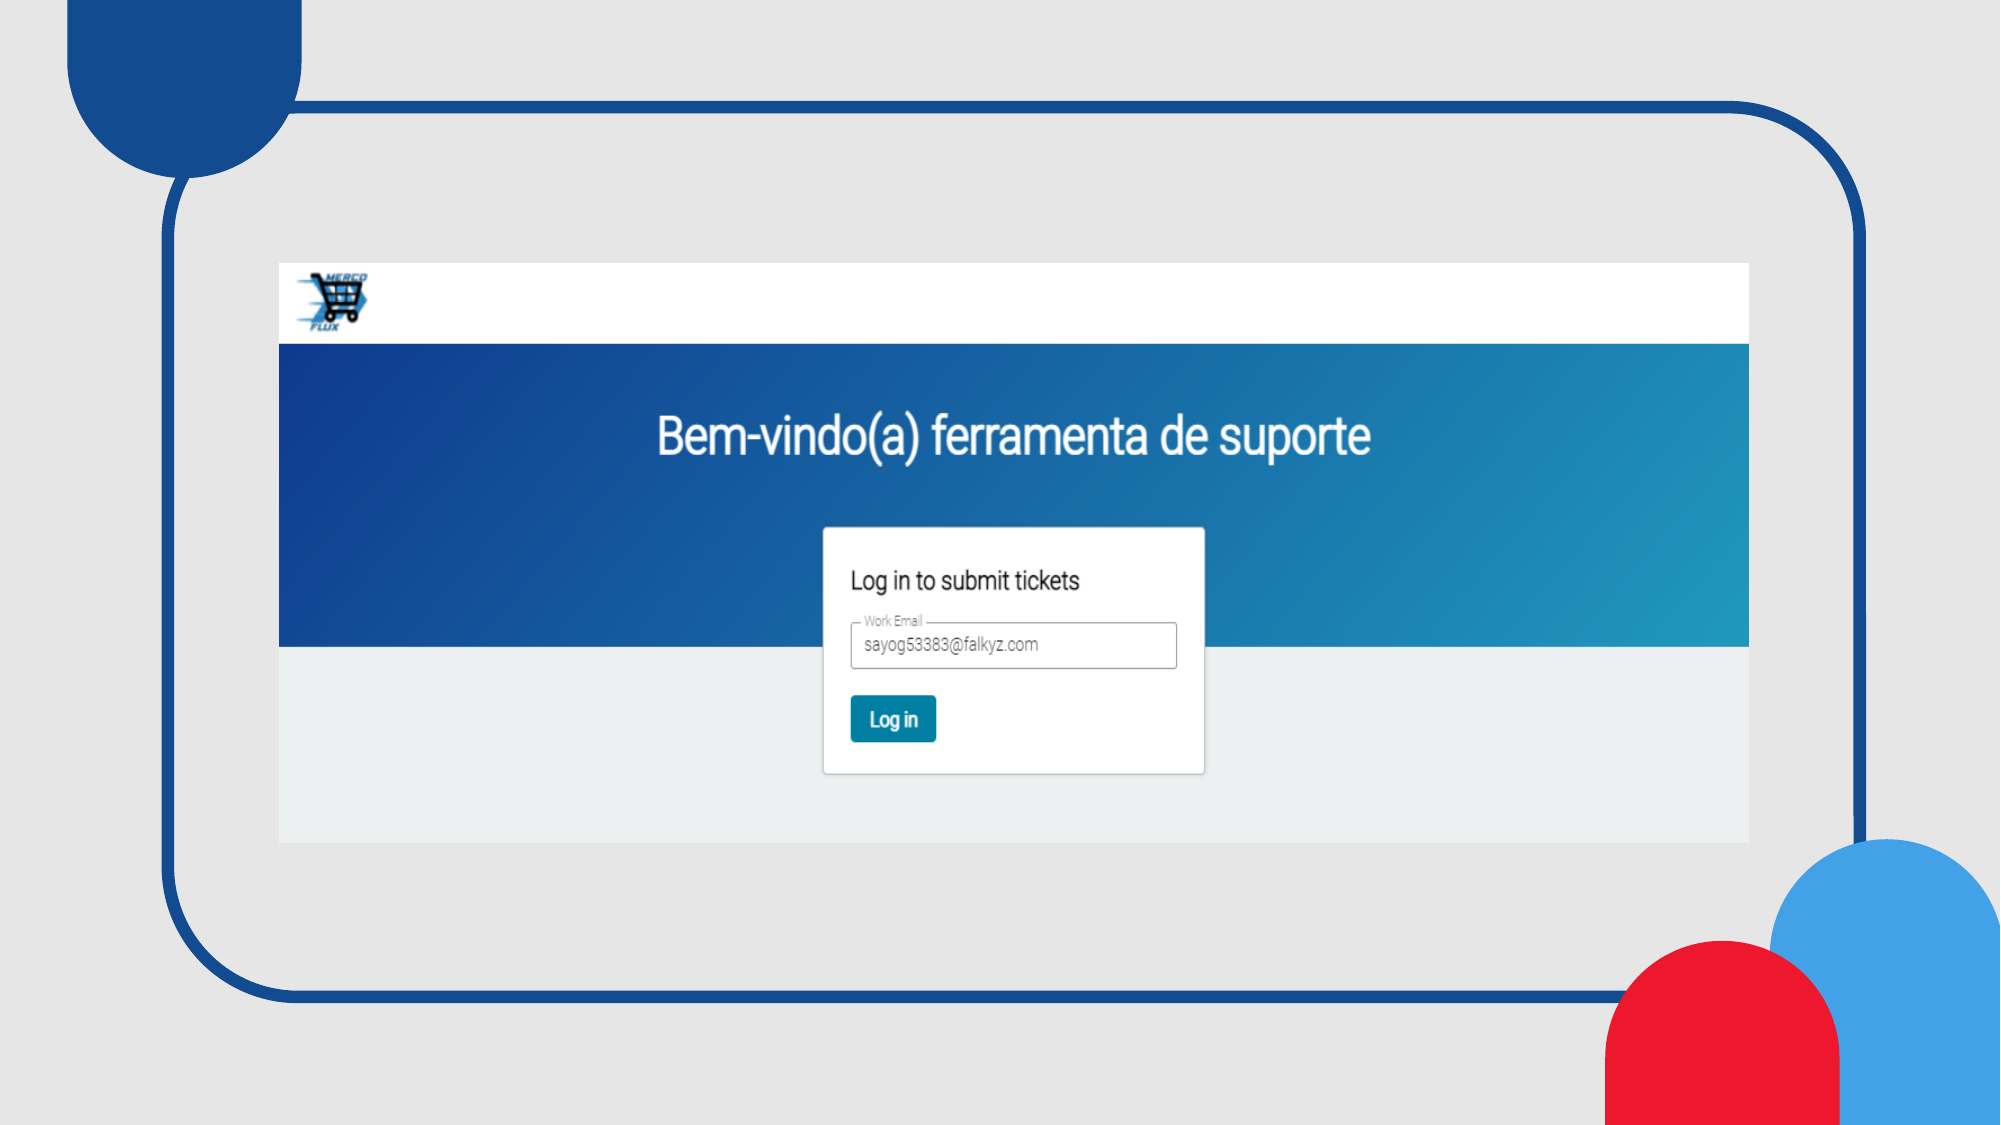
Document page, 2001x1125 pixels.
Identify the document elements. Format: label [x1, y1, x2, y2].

text_box [1604, 939, 1769, 1125]
text_box [1769, 839, 2000, 1125]
text_box [166, 106, 1861, 999]
picture [279, 263, 1749, 843]
text_box [66, 0, 303, 180]
